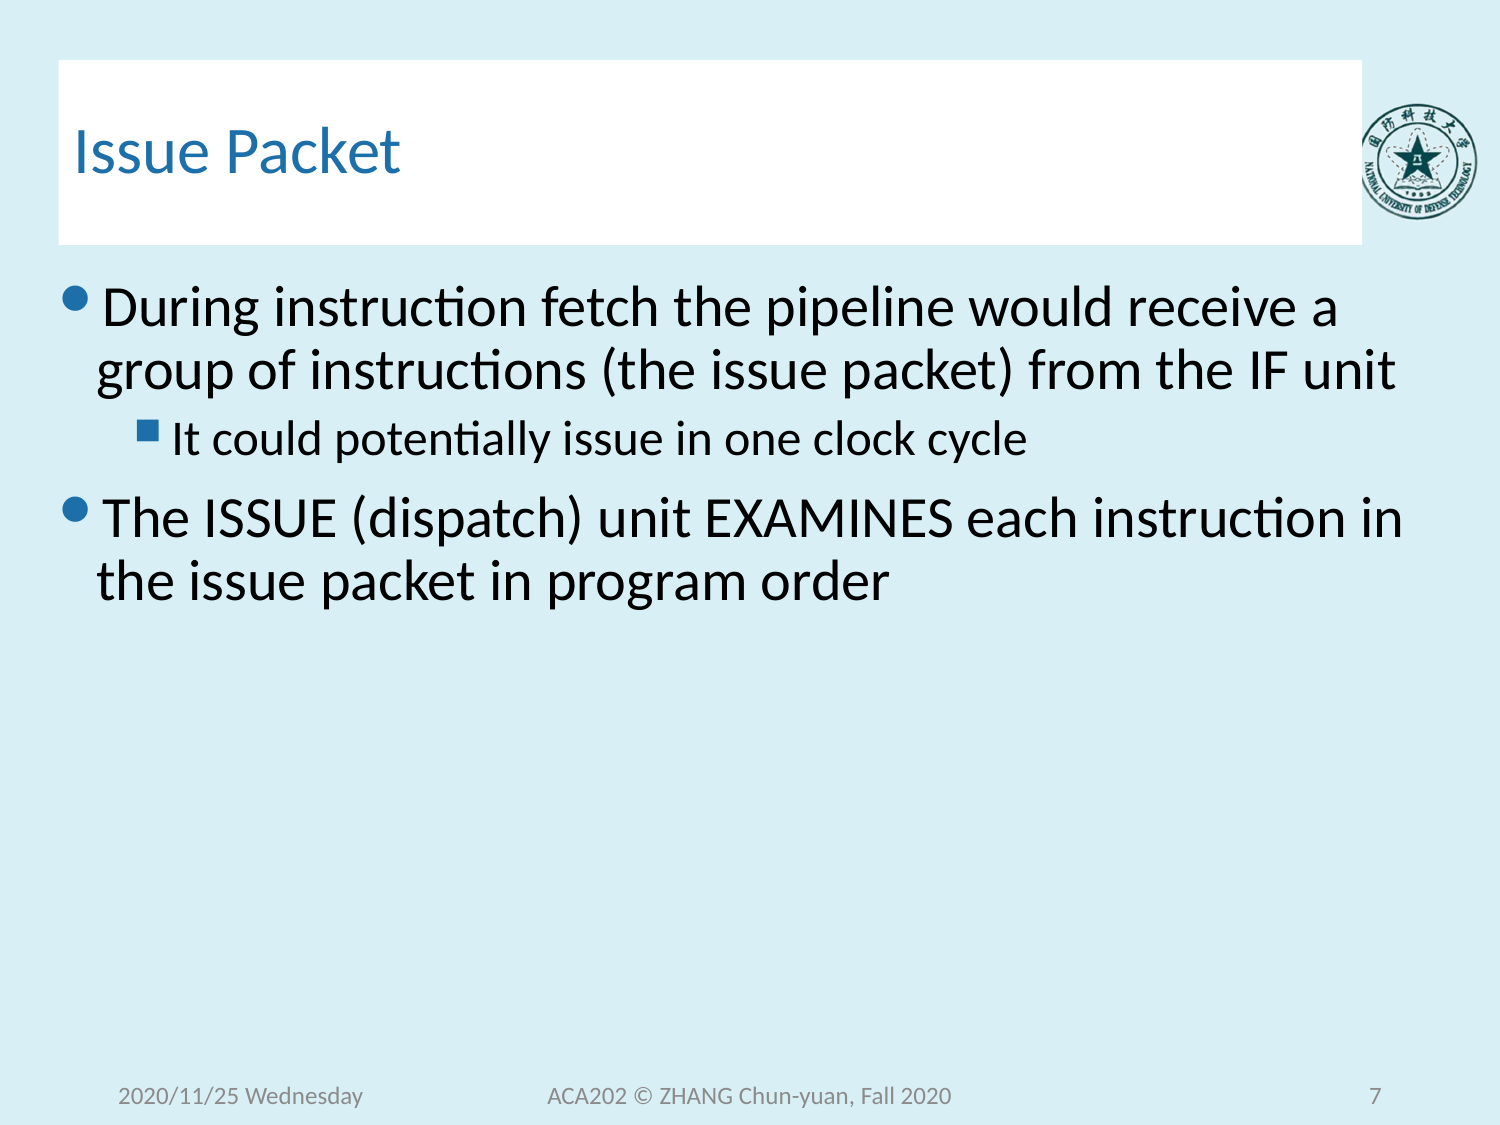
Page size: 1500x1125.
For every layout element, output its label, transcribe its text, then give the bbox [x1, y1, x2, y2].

footer ACA202 © ZHANG Chun-yuan, Fall 2020 [496, 1064, 1004, 1125]
picture [1363, 102, 1480, 224]
slide_number 7 [1059, 1064, 1397, 1125]
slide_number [103, 1064, 441, 1125]
title Issue Packet [58, 59, 1363, 245]
list During instruction fetch the pipeline would receive a group of instructions (the issue packet) from the IF unit It could potentially issue in one clock cycle The ISSUE (dispatch) unit EXAMINES each instruction in the issue packet in program order [43, 268, 1457, 1045]
